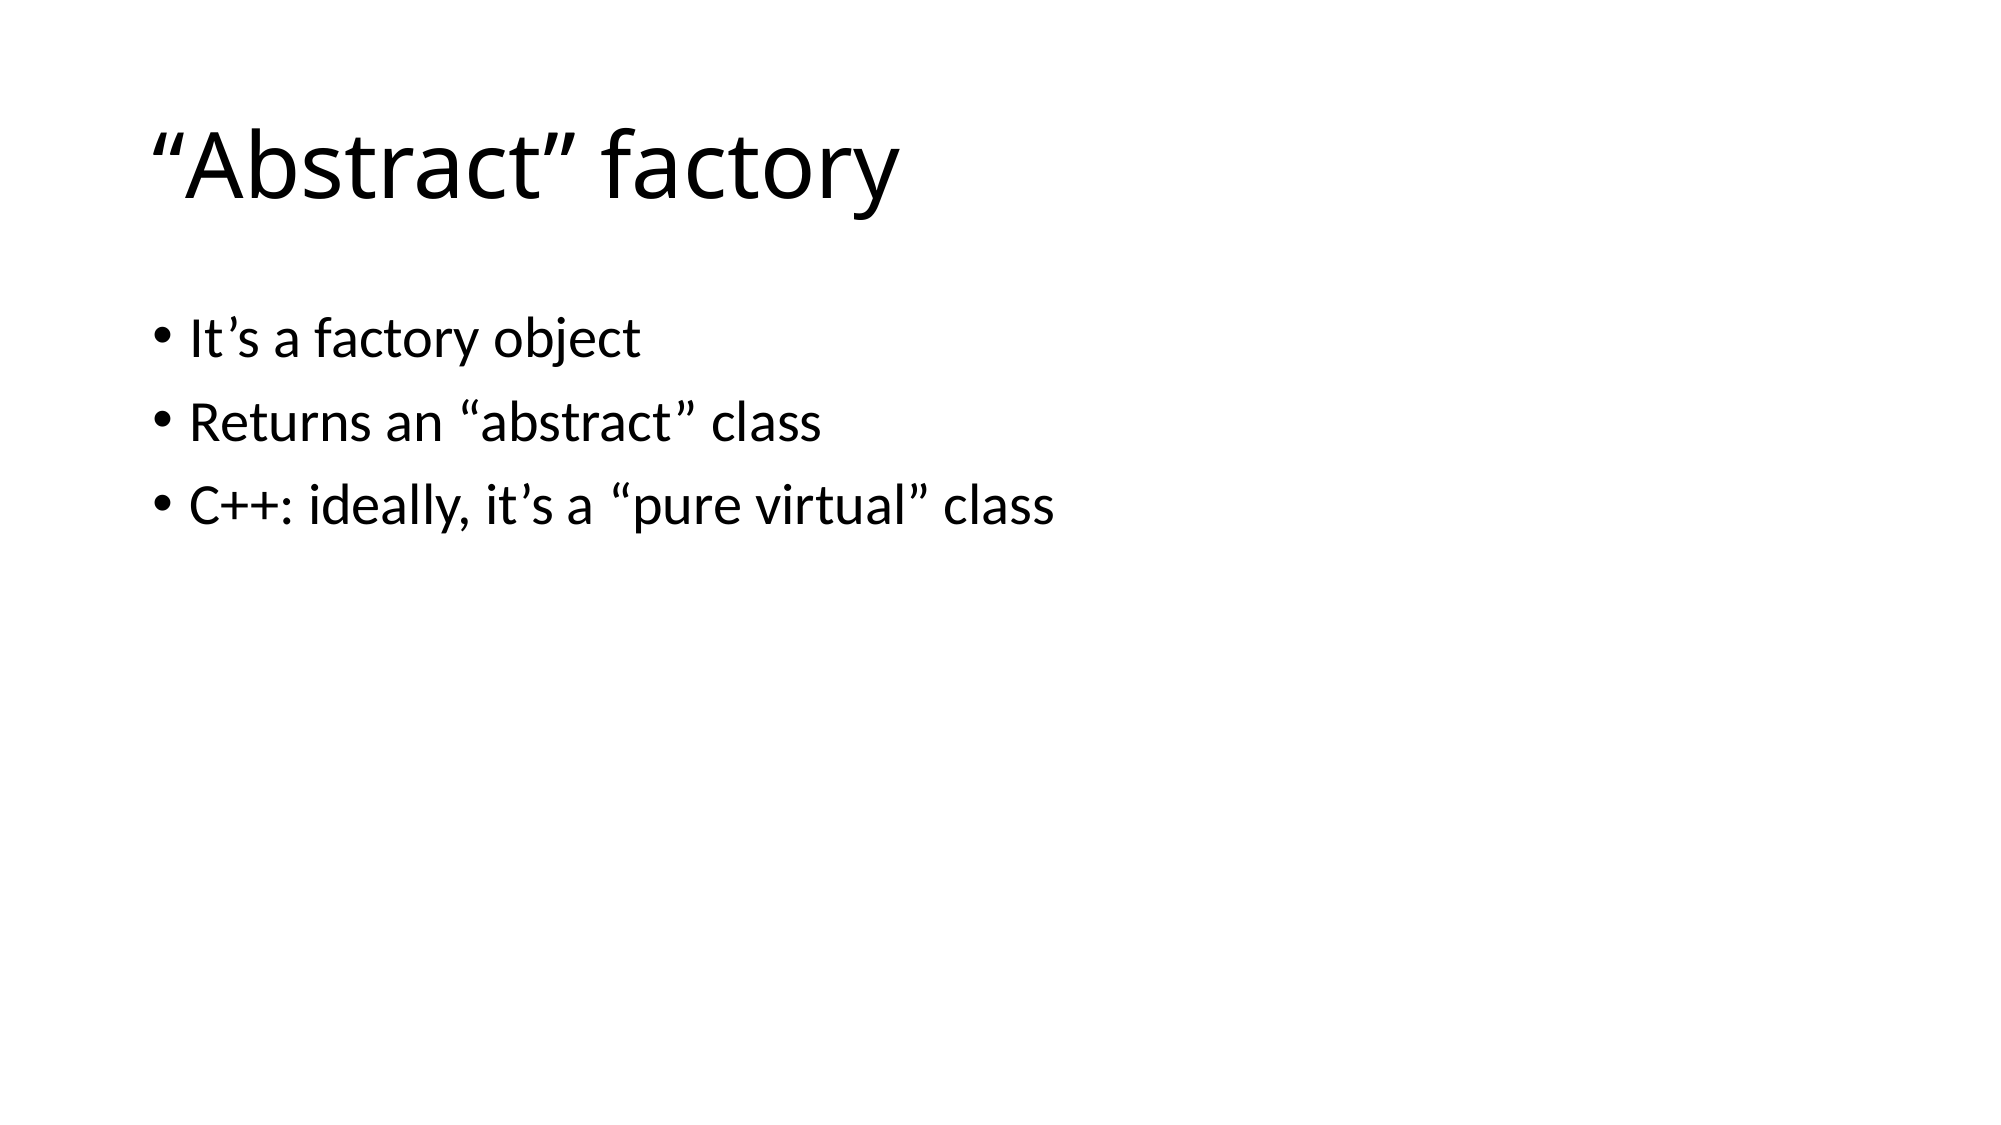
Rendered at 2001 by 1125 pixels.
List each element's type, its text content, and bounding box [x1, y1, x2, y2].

title “Abstract” factory [137, 59, 1863, 278]
list It’s a factory object Returns an “abstract” class C++: ideally, it’s a “pure virtual” class [137, 299, 1863, 1014]
